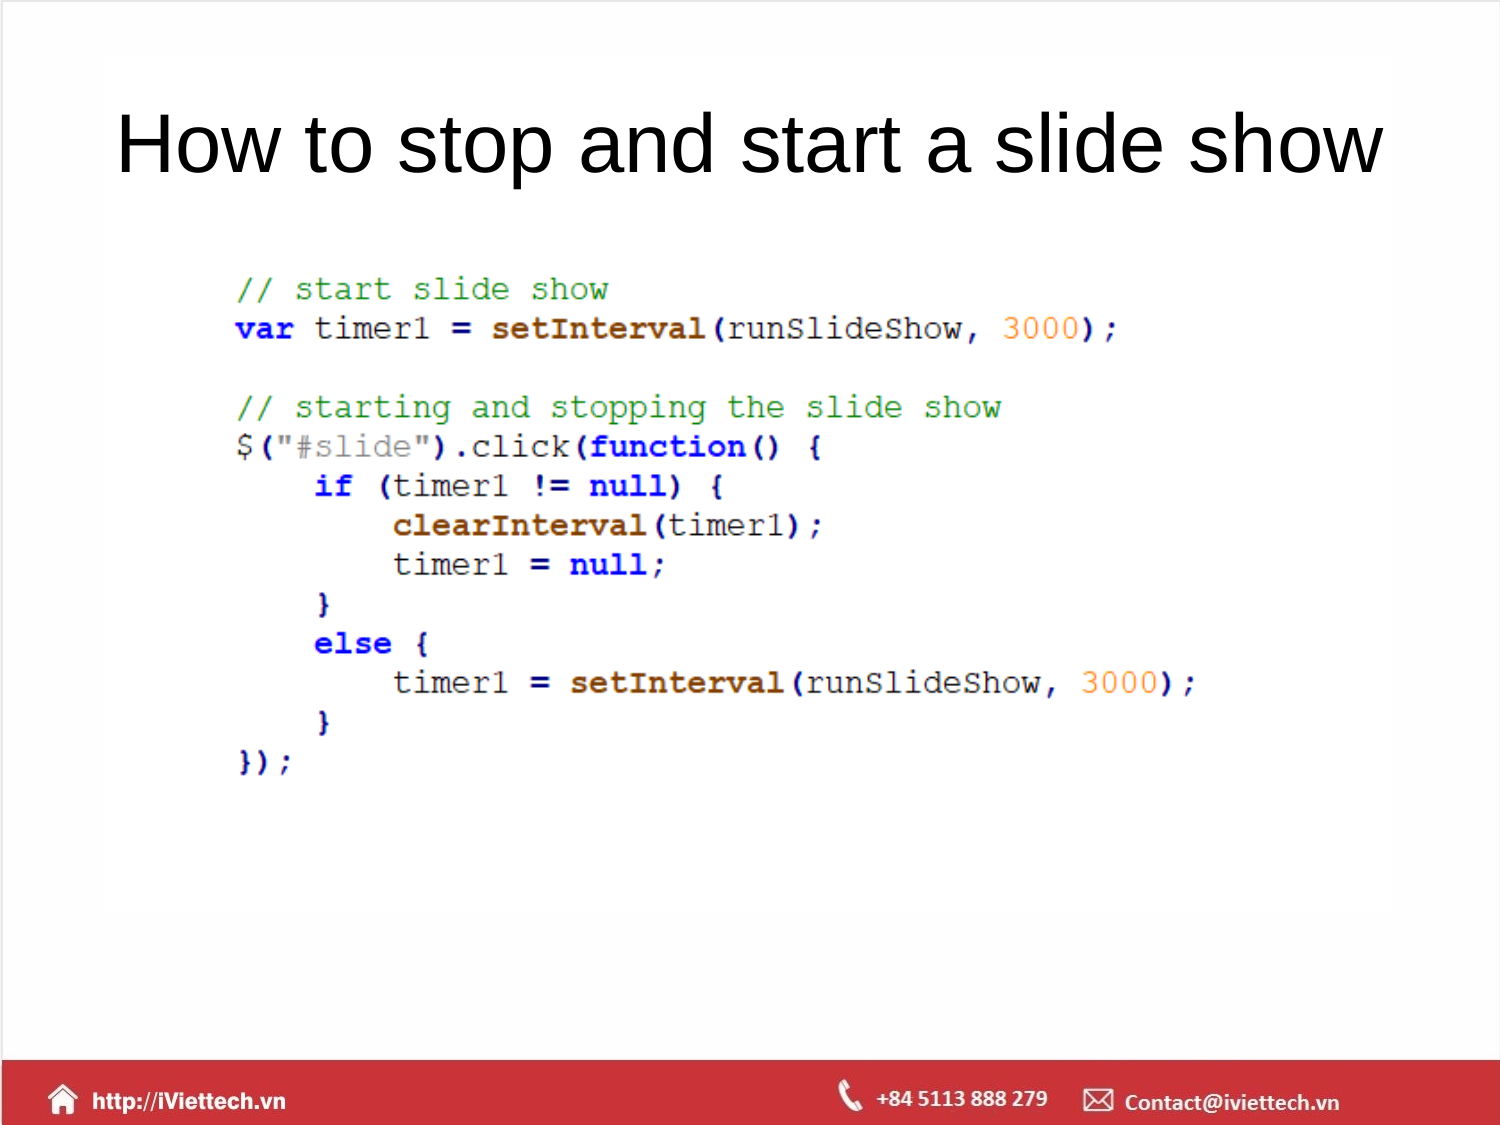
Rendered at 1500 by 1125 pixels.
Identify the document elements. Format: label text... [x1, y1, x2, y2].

picture [0, 0, 1500, 1125]
title How to stop and start a slide show [74, 44, 1426, 233]
